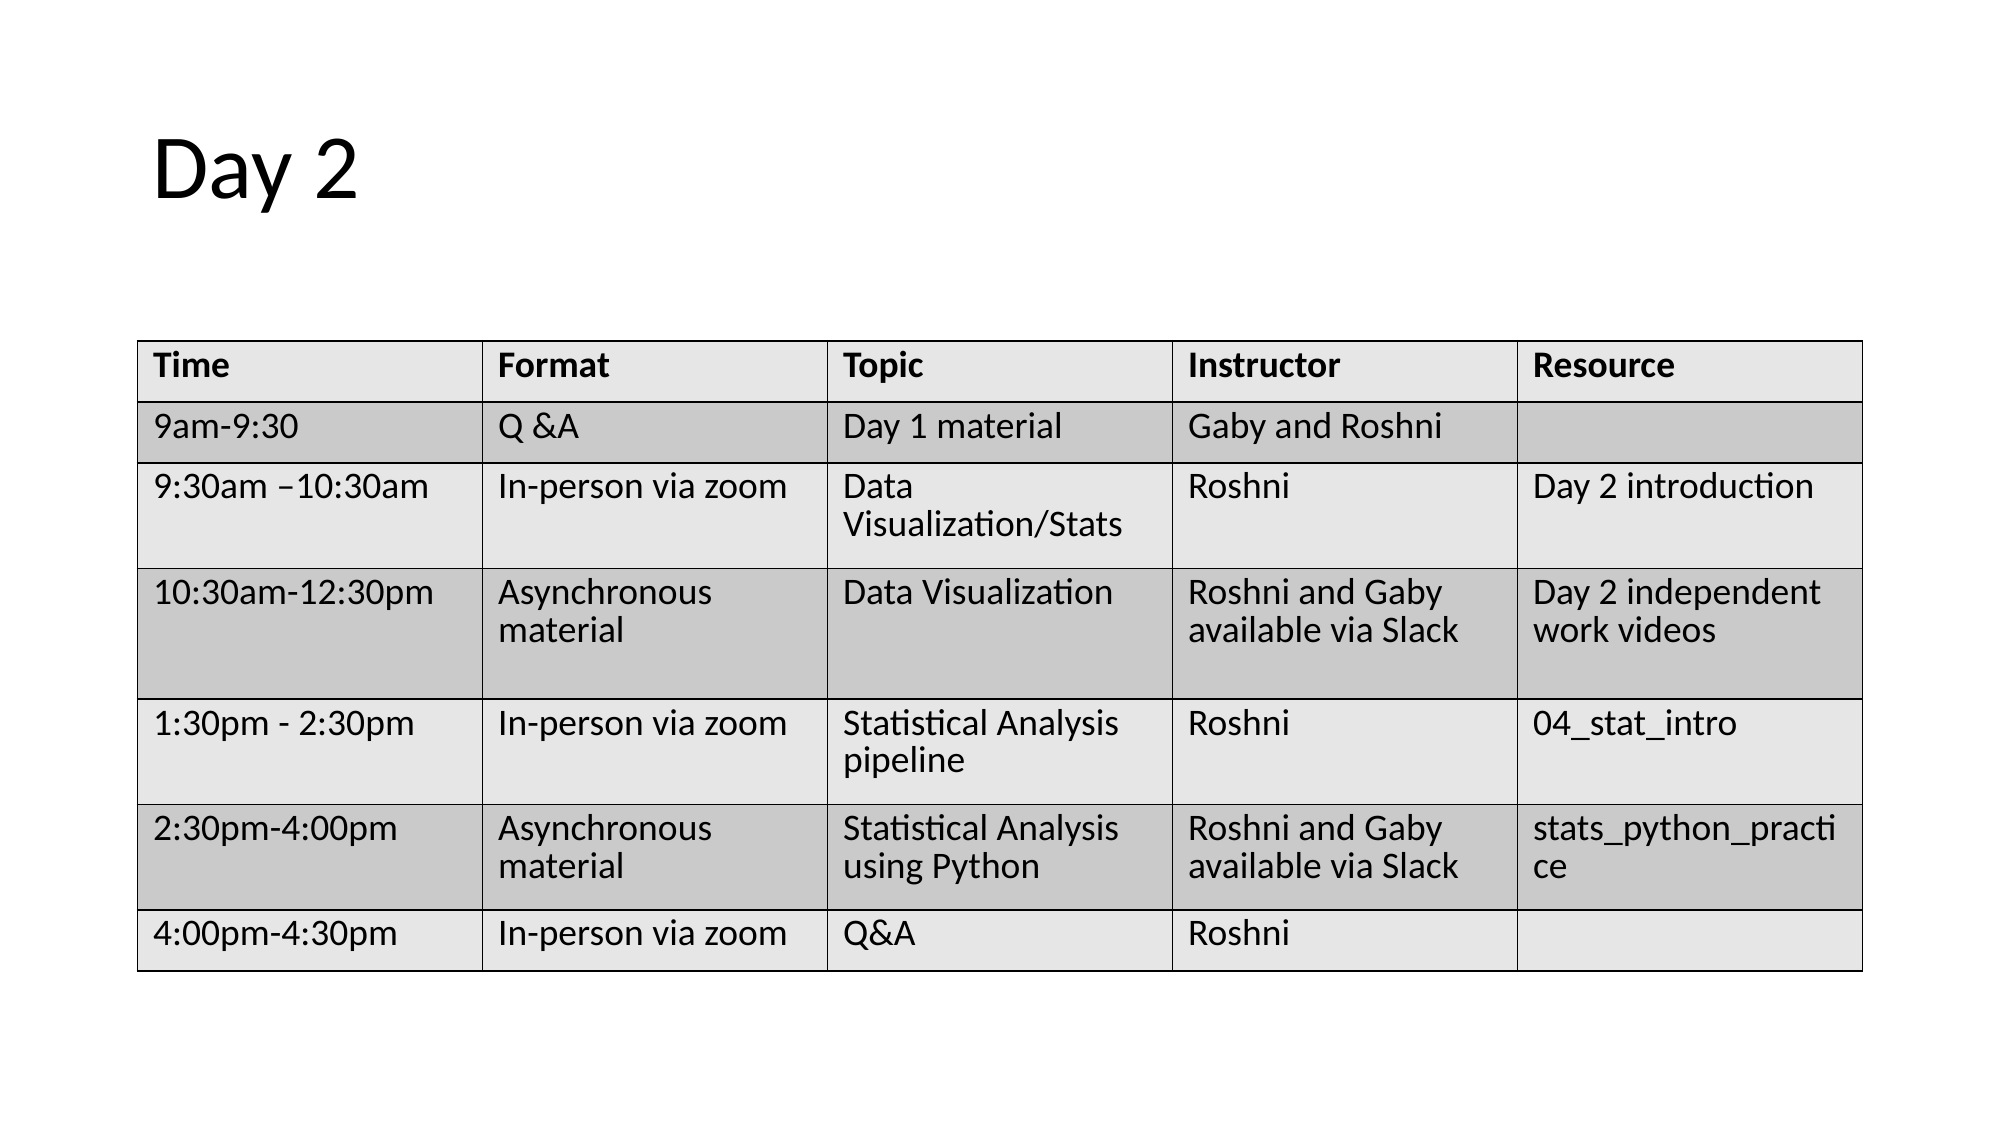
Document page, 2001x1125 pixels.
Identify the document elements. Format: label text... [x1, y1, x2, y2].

table_header Time [138, 342, 482, 401]
table_cell Day 2 introduction [1518, 464, 1862, 568]
table_cell 1:30pm - 2:30pm [138, 700, 482, 804]
table_cell Roshni [1173, 464, 1517, 568]
table_cell Q &A [483, 403, 827, 462]
table_cell [1518, 403, 1862, 462]
table_header Format [483, 342, 827, 401]
table_cell Asynchronous material [483, 569, 827, 698]
table_cell 9:30am –10:30am [138, 464, 482, 568]
title Day 2 [137, 59, 1863, 278]
table_cell In-person via zoom [483, 911, 827, 970]
table_cell Asynchronous material [483, 805, 827, 909]
table_header Resource [1518, 342, 1862, 401]
table_cell Statistical Analysis using Python [828, 805, 1172, 909]
table_cell Roshni [1173, 700, 1517, 804]
table_cell In-person via zoom [483, 700, 827, 804]
table_cell Roshni [1173, 911, 1517, 970]
table_cell Day 2 independent work videos [1518, 569, 1862, 698]
table_cell stats_python_practice [1518, 805, 1862, 909]
table_cell In-person via zoom [483, 464, 827, 568]
table_header Topic [828, 342, 1172, 401]
table_cell Statistical Analysis pipeline [828, 700, 1172, 804]
table_cell 2:30pm-4:00pm [138, 805, 482, 909]
table_cell Gaby and Roshni [1173, 403, 1517, 462]
table_cell Roshni and Gaby available via Slack [1173, 569, 1517, 698]
table_cell Data Visualization [828, 569, 1172, 698]
table_cell 10:30am-12:30pm [138, 569, 482, 698]
table_header Instructor [1173, 342, 1517, 401]
table_cell Data Visualization/Stats [828, 464, 1172, 568]
table_cell 4:00pm-4:30pm [138, 911, 482, 970]
table_cell [1518, 911, 1862, 970]
table_cell Day 1 material [828, 403, 1172, 462]
table_cell Q&A [828, 911, 1172, 970]
table_cell 9am-9:30 [138, 403, 482, 462]
table_cell Roshni and Gaby available via Slack [1173, 805, 1517, 909]
table_cell 04_stat_intro [1518, 700, 1862, 804]
